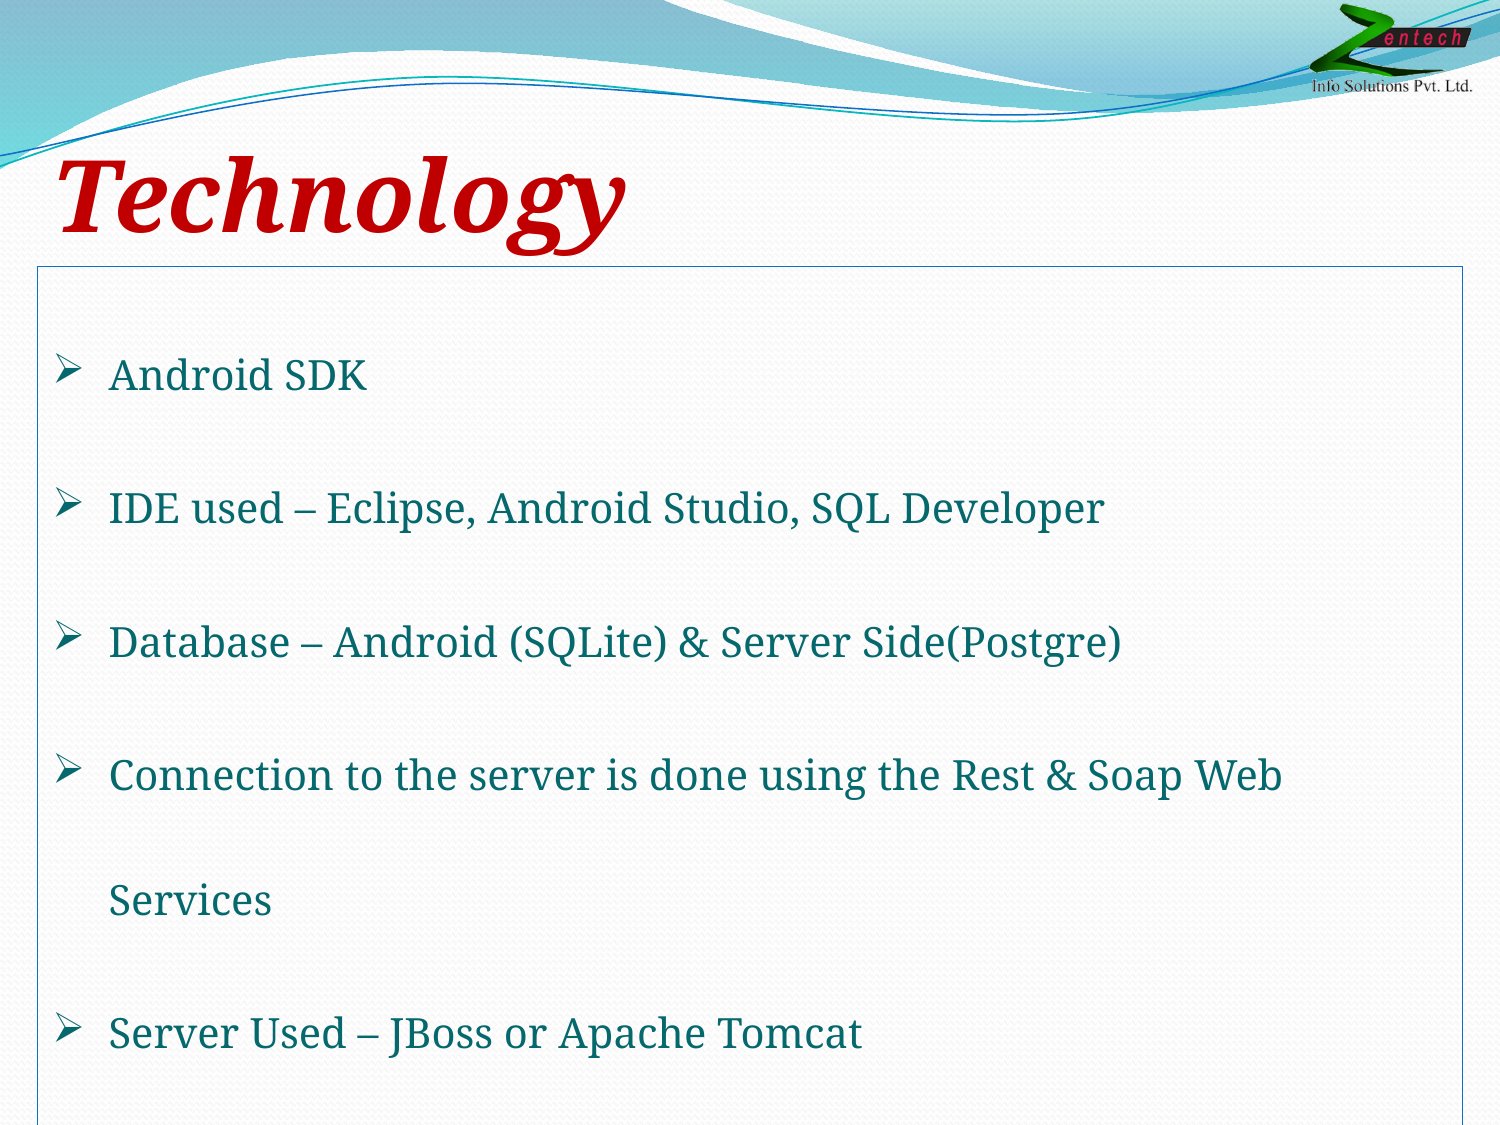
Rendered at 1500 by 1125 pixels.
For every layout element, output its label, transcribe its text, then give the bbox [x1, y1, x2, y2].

picture [1306, 0, 1475, 96]
text_box Technology [37, 125, 813, 260]
text_box Android SDK IDE used – Eclipse, Android Studio, SQL Developer Database – Android (SQLite) & Server Side(Postgre) Connection to the server is done using the Rest & Soap Web Services Server Used – JBoss or Apache Tomcat ORM – Hibernate [37, 266, 1463, 1125]
